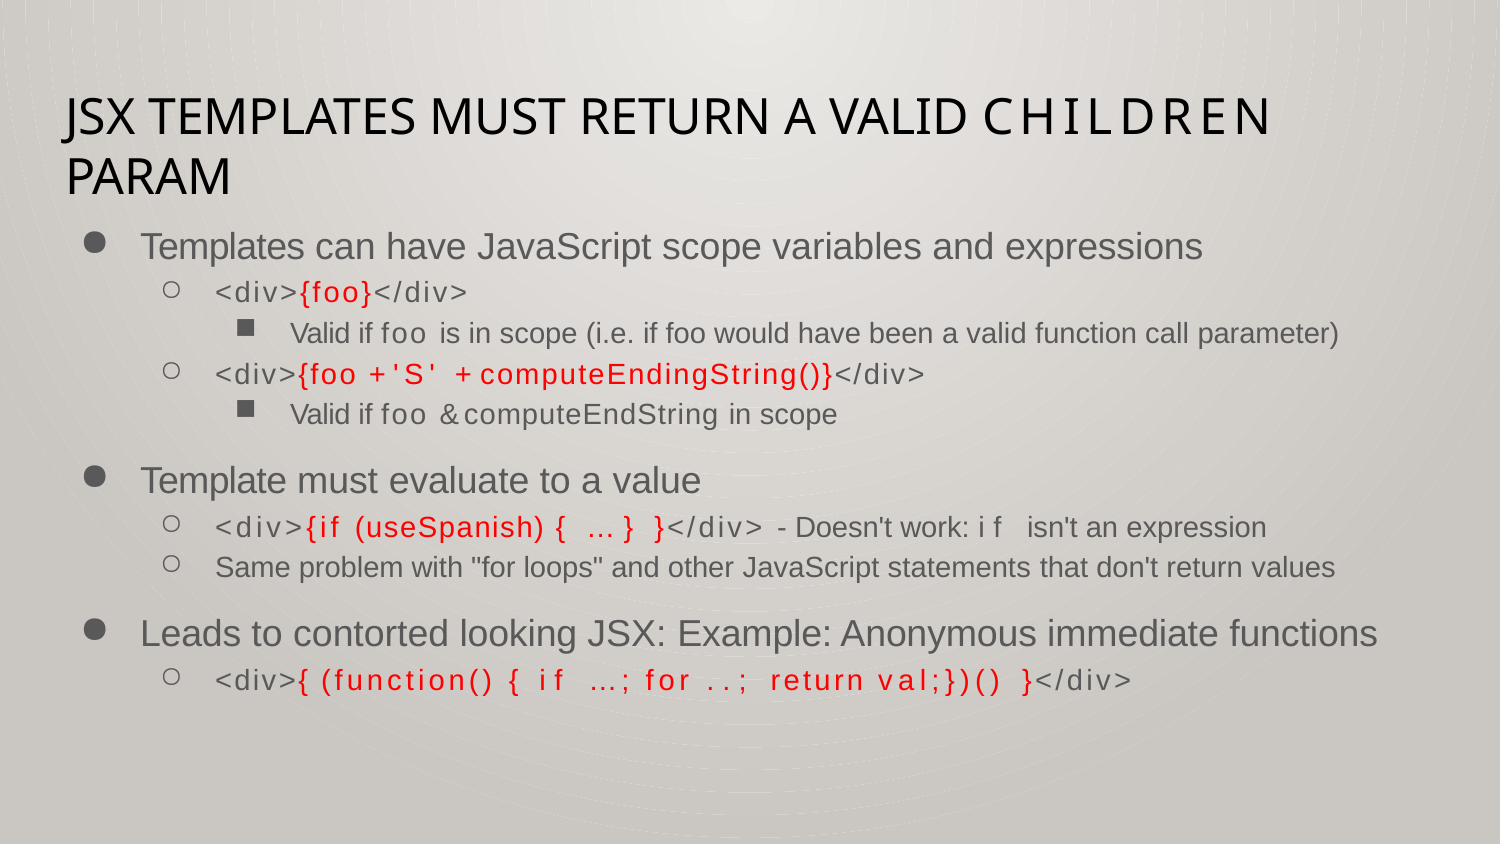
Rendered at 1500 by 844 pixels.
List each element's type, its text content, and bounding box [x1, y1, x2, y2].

text_box Templates can have JavaScript scope variables and expressions <div>{foo}</div> Valid if foo is in scope (i.e. if foo would have been a valid function call parameter) <div>{foo + 'S' + computeEndingString()}</div> Valid if foo & computeEndString in scope Template must evaluate to a value <div>{if (useSpanish) { … } }</div> - Doesn't work: if isn't an expression Same problem with "for loops" and other JavaScript statements that don't return values Leads to contorted looking JSX: Example: Anonymous immediate functions <div>{ (function() { if …; for ..; return val;})() }</div> [77, 212, 1387, 696]
title JSX templates must return a valid children param [63, 82, 178, 226]
footer [178, 0, 910, 212]
title JSX templates must return a valid children param [910, 82, 1394, 226]
